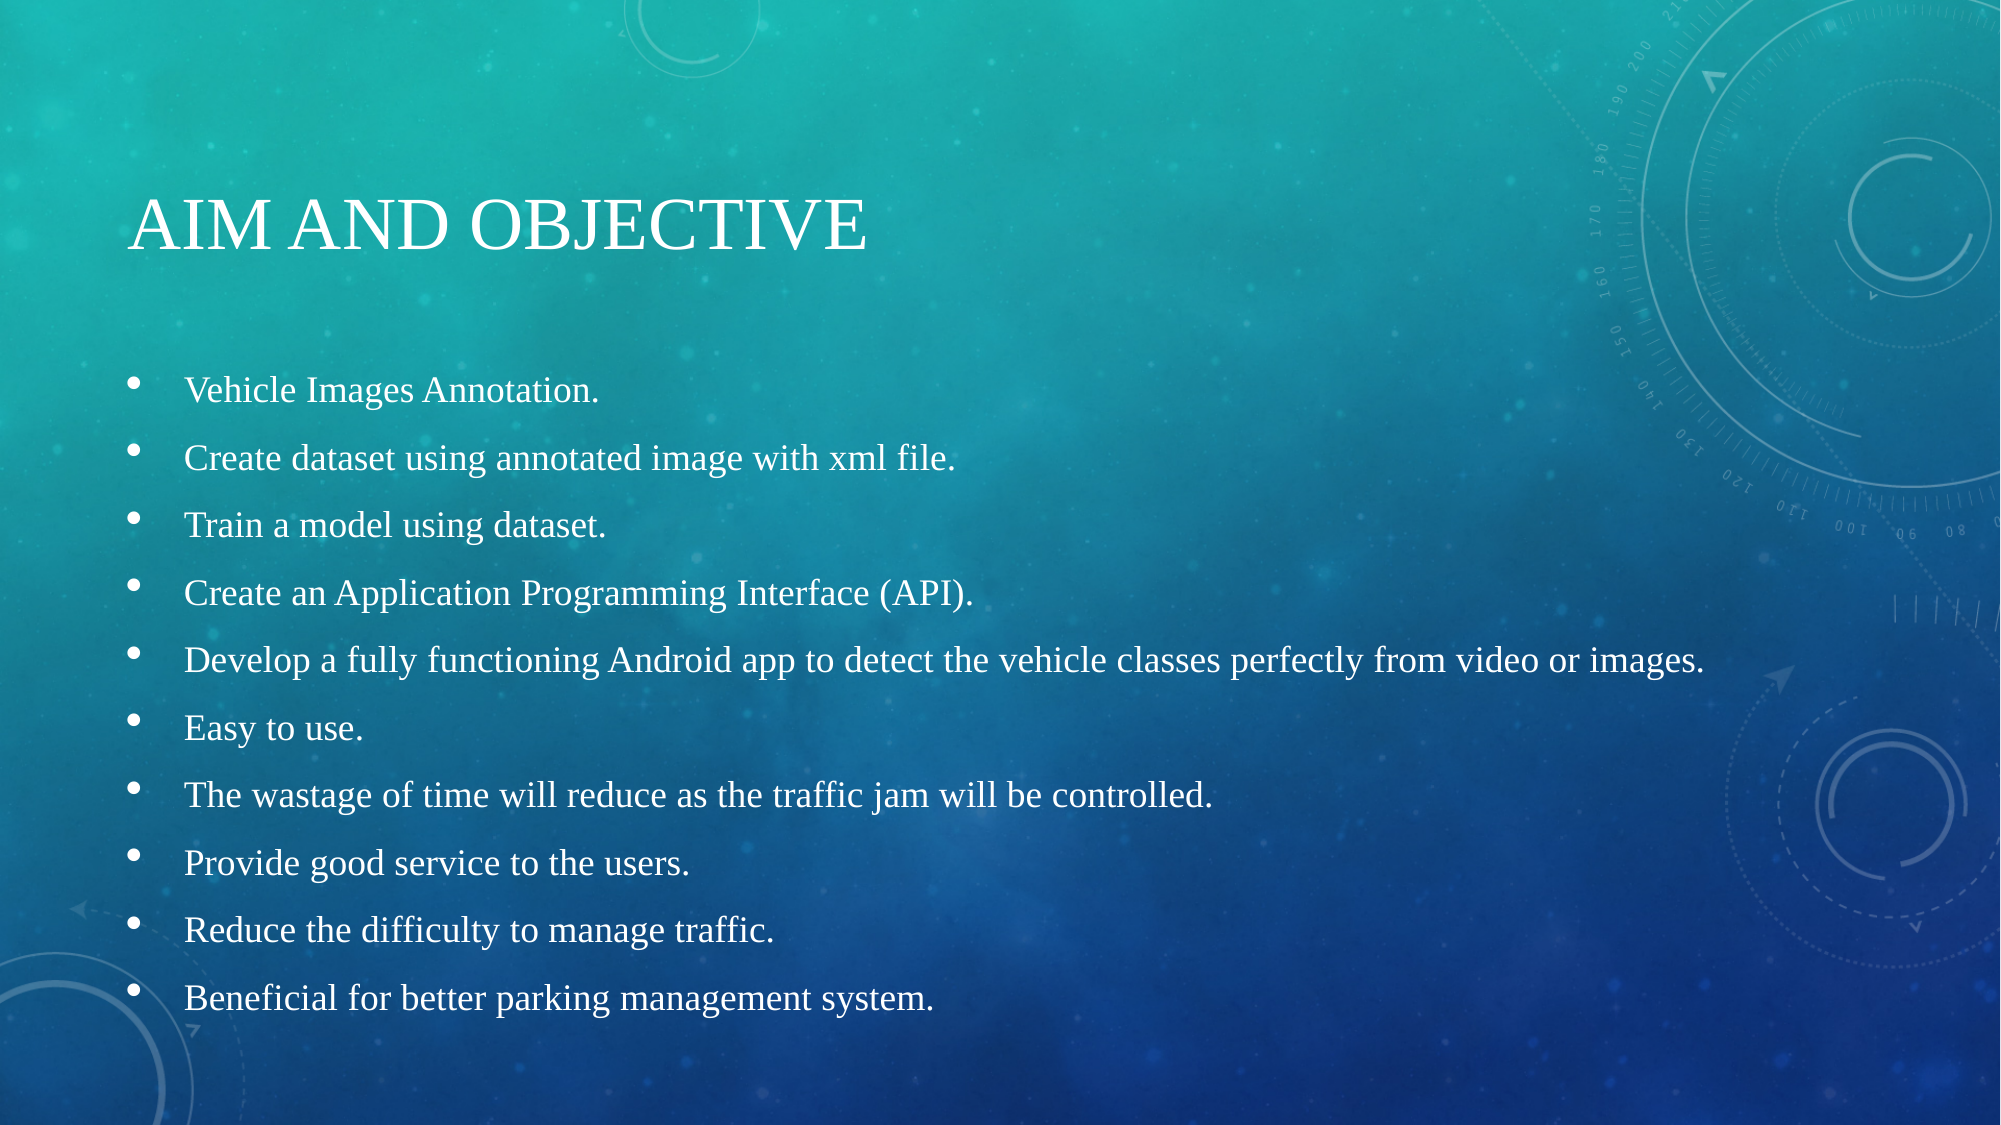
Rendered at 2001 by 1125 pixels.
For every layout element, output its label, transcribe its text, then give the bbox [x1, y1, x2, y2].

list Vehicle Images Annotation. Create dataset using annotated image with xml file. Train a model using dataset. Create an Application Programming Interface (API). Develop a fully functioning Android app to detect the vehicle classes perfectly from video or images. Easy to use. The wastage of time will reduce as the traffic jam will be controlled. Provide good service to the users. Reduce the difficulty to manage traffic. Beneficial for better parking management system. [112, 424, 1775, 986]
picture [0, 0, 2001, 1125]
title Aim and Objective [112, 99, 1775, 339]
